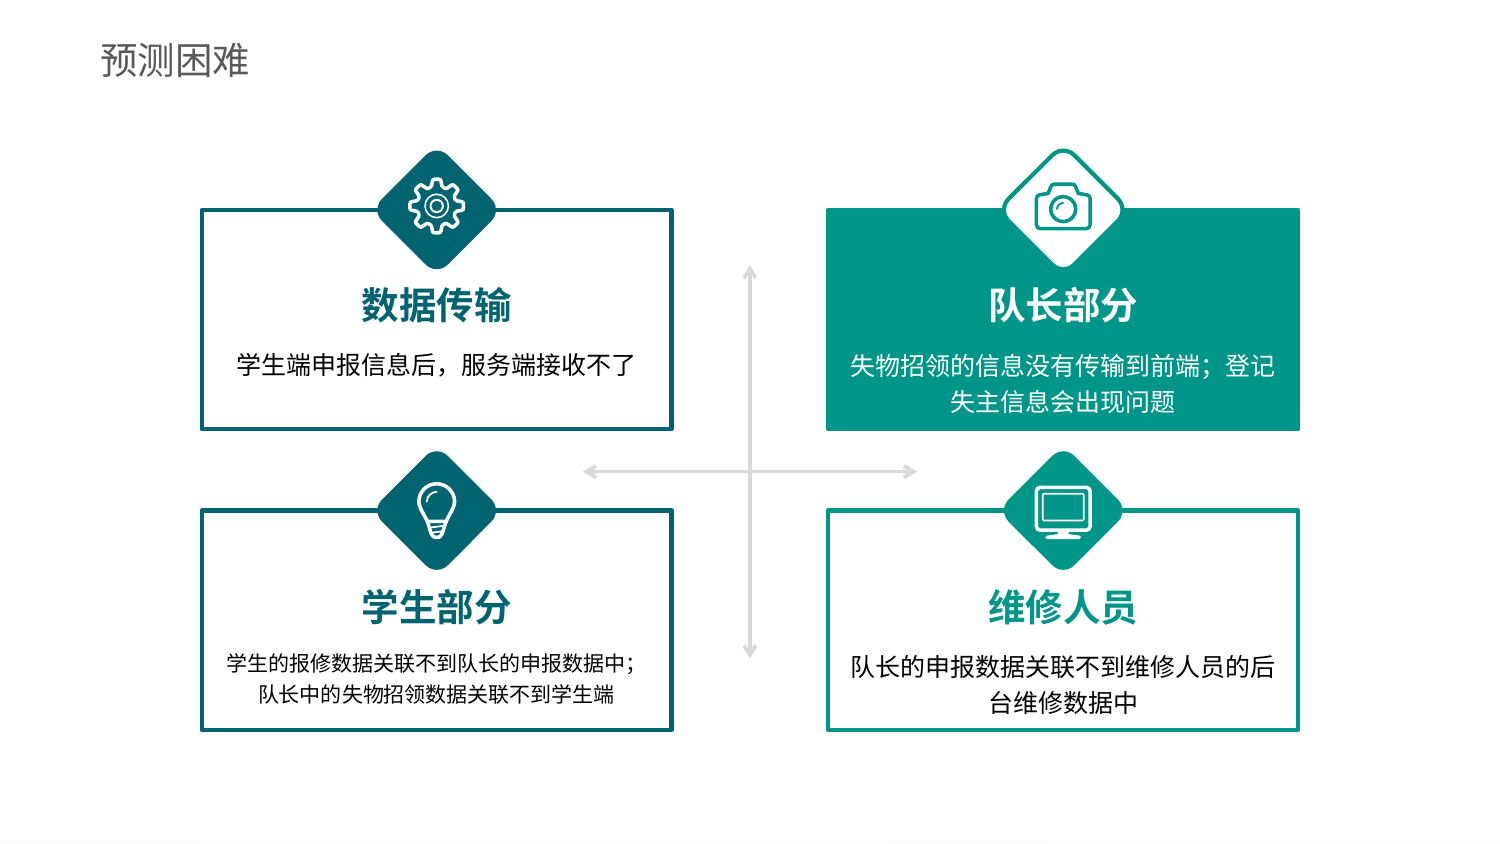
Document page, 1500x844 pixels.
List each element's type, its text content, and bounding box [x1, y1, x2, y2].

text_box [201, 163, 672, 430]
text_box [827, 463, 1299, 731]
text_box 预测困难 [100, 28, 450, 91]
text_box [827, 163, 1299, 430]
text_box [582, 264, 918, 659]
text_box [201, 463, 672, 731]
